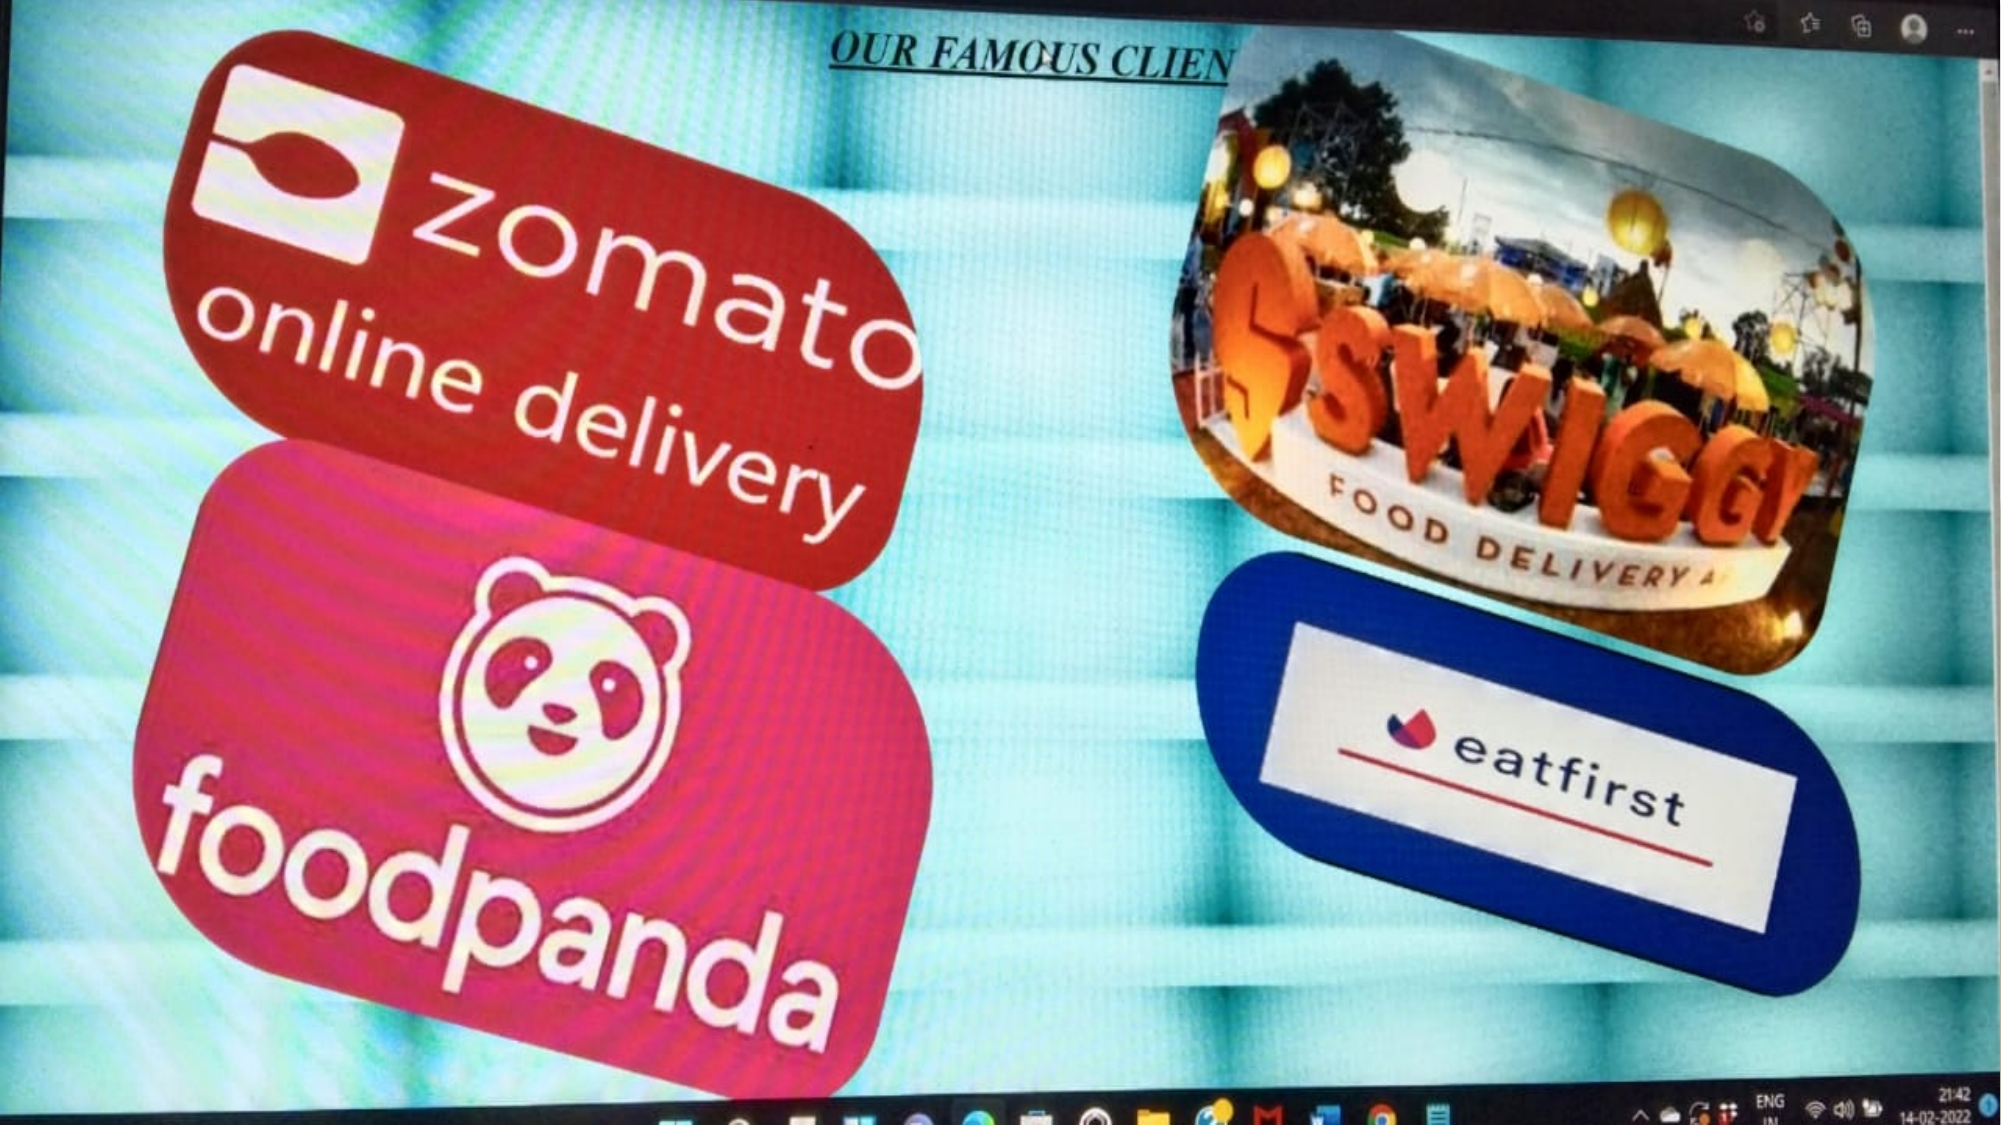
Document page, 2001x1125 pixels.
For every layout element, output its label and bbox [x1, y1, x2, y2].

list [0, 0, 2000, 1125]
